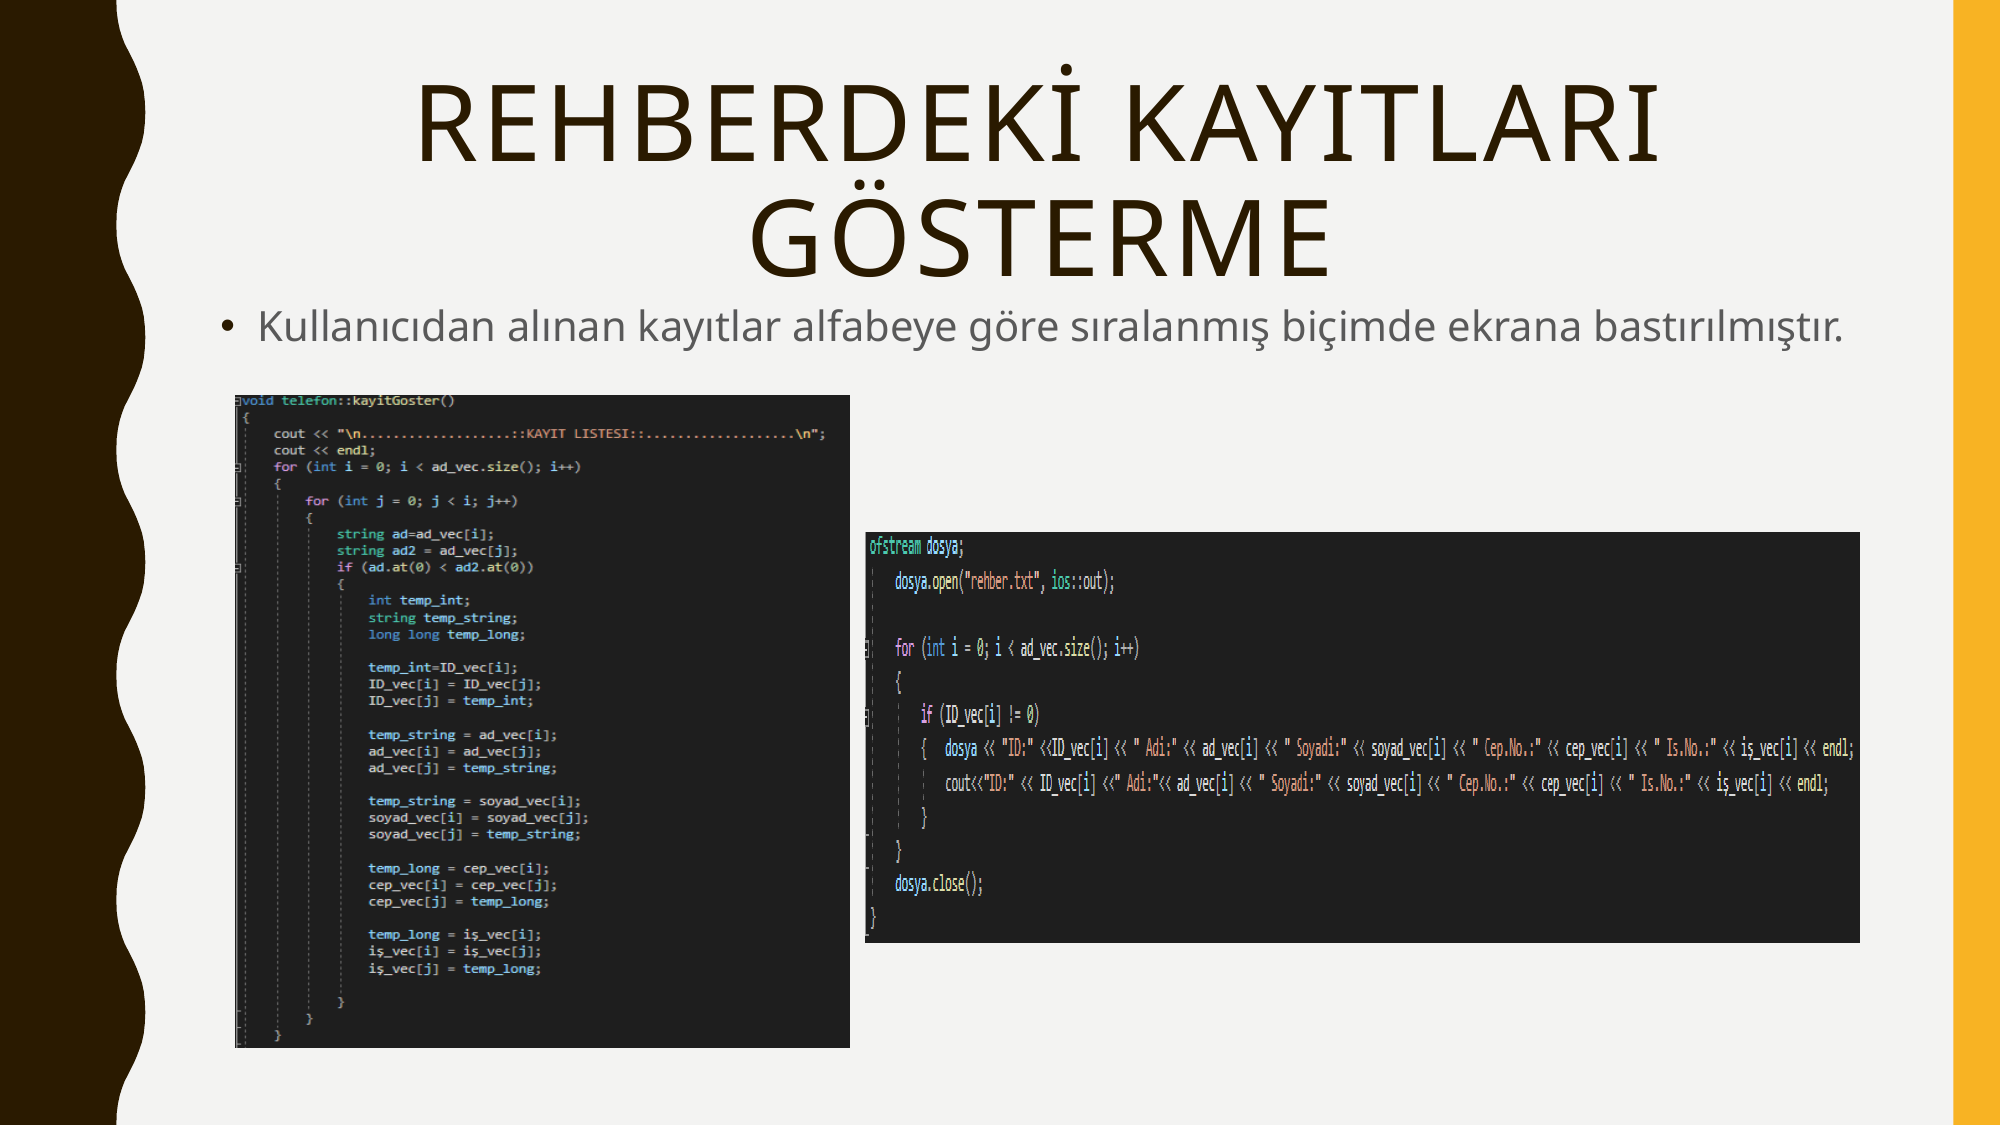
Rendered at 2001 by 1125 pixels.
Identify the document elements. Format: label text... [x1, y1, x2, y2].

picture [235, 395, 850, 1048]
picture [864, 532, 1860, 943]
list Kullanıcıdan alınan kayıtlar alfabeye göre sıralanmış biçimde ekrana bastırılmıştır. [205, 287, 1875, 877]
title Rehberdeki kayıtları gösterme [205, 62, 1875, 287]
